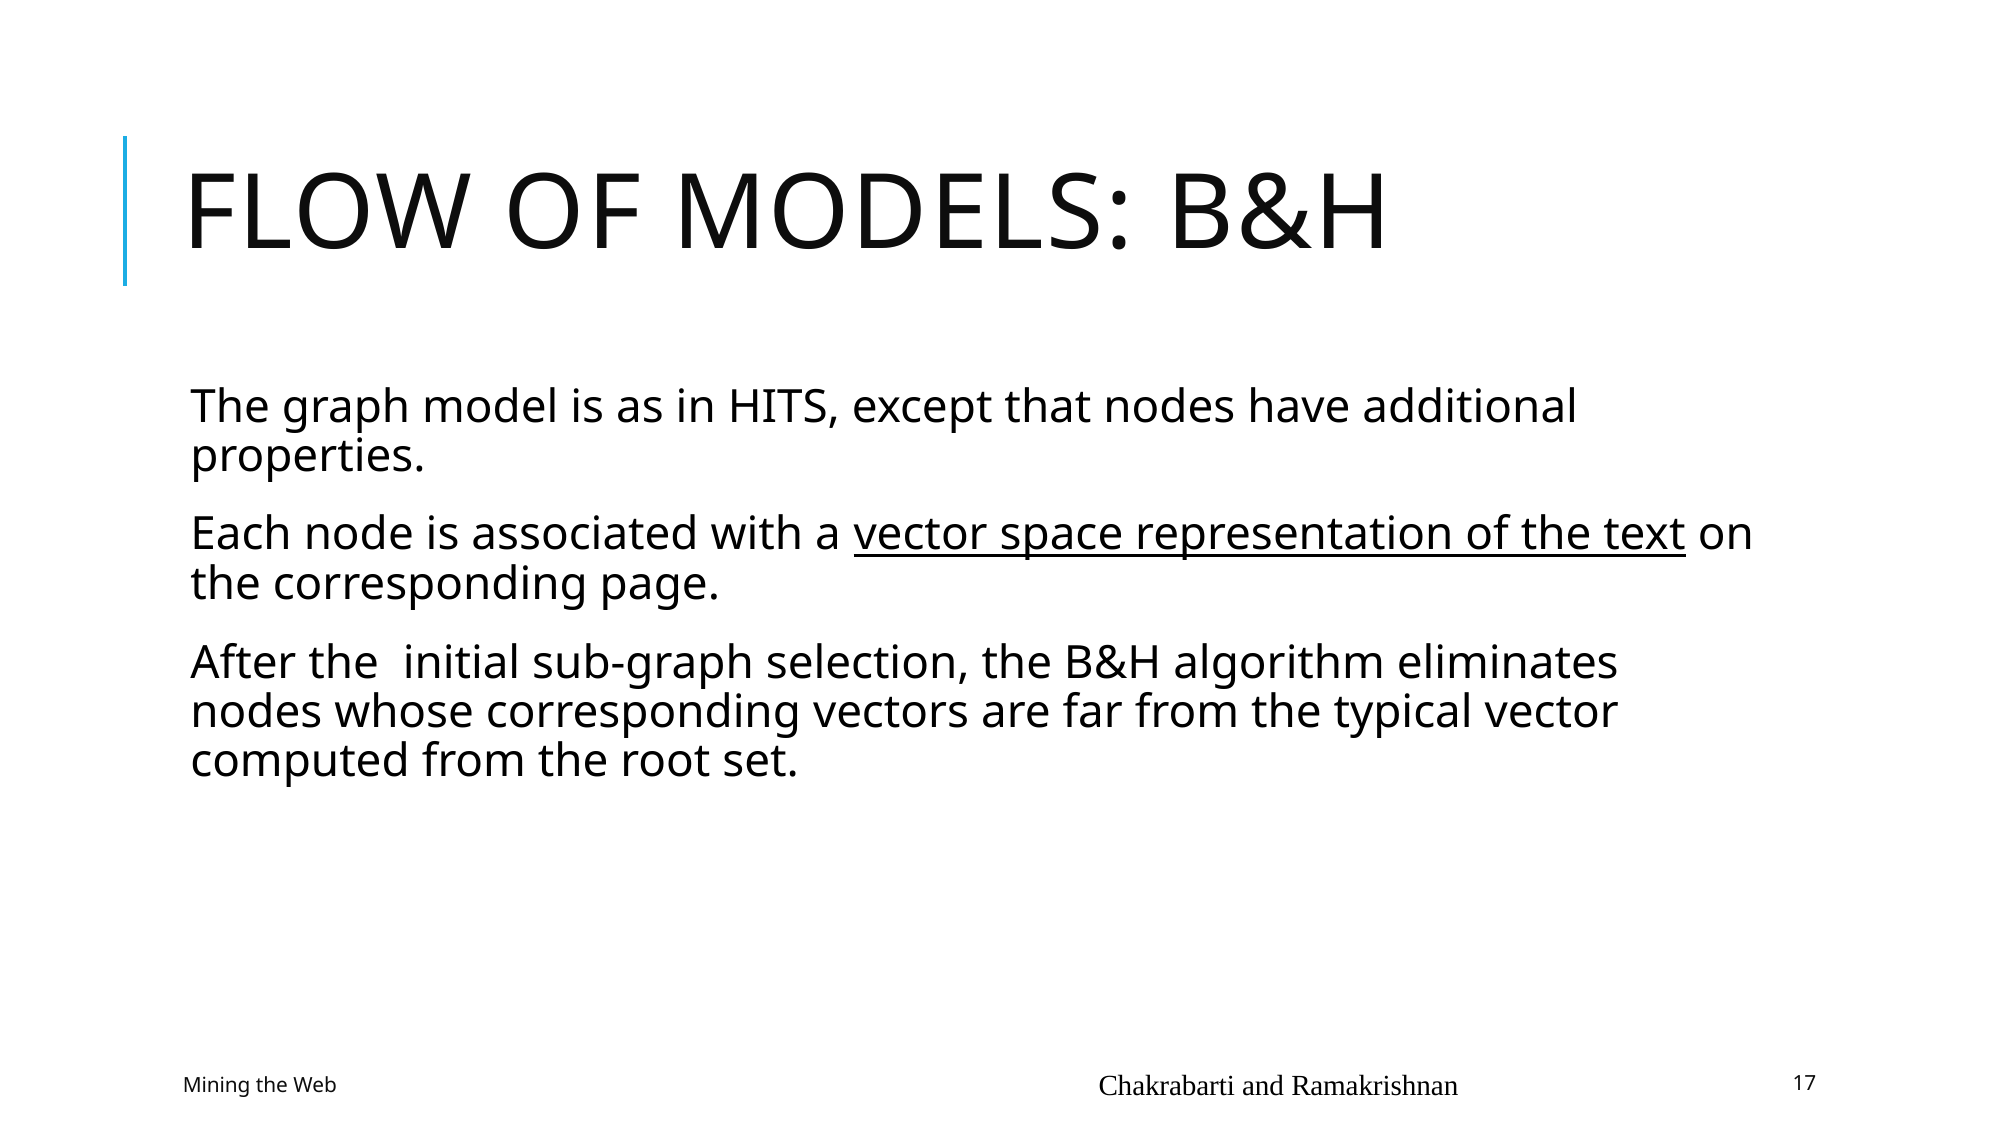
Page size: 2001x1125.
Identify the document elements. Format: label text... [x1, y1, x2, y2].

slide_number 17 [1777, 1061, 1938, 1107]
title Flow of Models: B&H [168, 96, 1763, 342]
slide_number Mining the Web [168, 1061, 522, 1107]
list The graph model is as in HITS, except that nodes have additional properties. Each node is associated with a vector space representation of the text on the corresponding page. After the initial sub-graph selection, the B&H algorithm eliminates nodes whose corresponding vectors are far from the typical vector computed from the root set. [168, 375, 1763, 1035]
footer Chakrabarti and Ramakrishnan [794, 1061, 1763, 1107]
